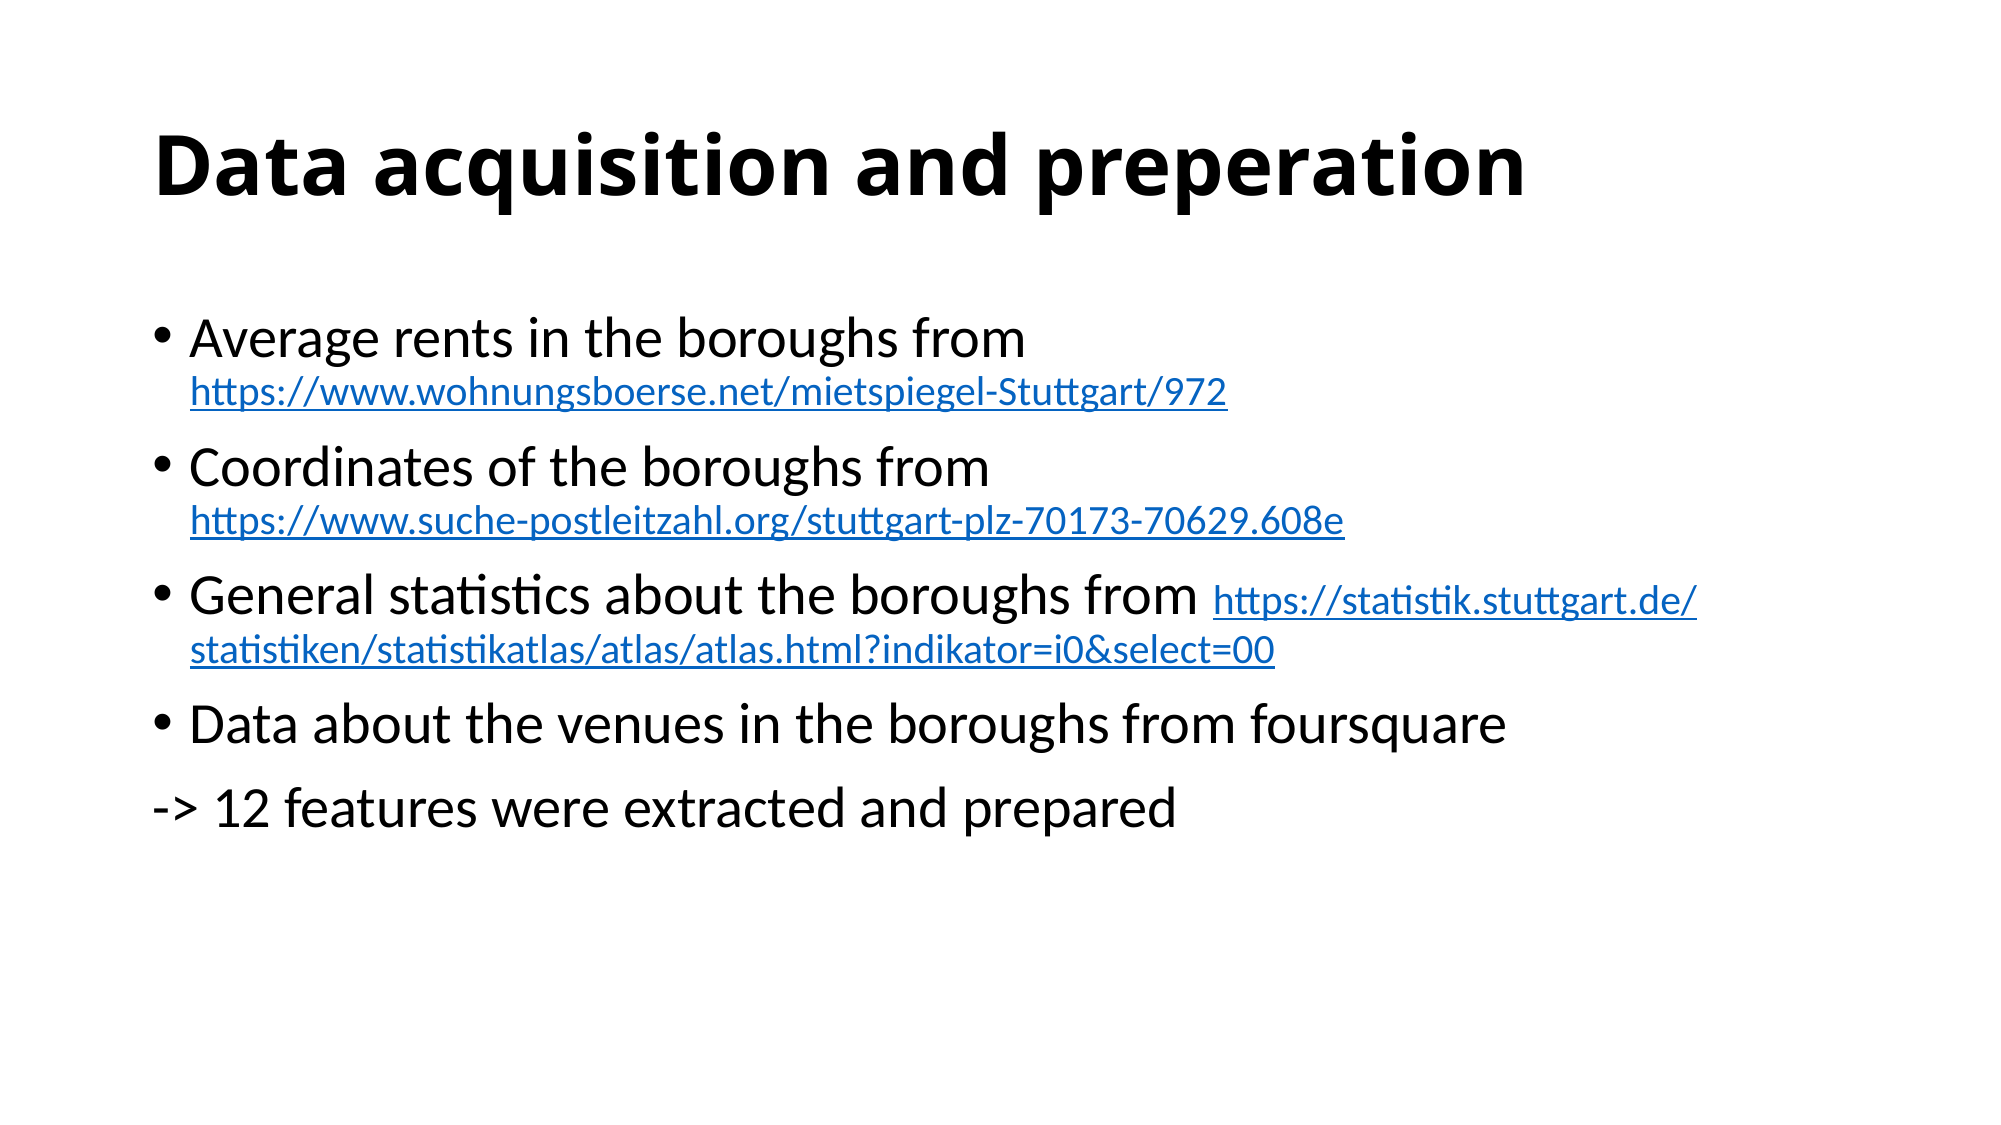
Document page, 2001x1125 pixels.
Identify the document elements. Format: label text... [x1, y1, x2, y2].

list Average rents in the boroughs from https://www.wohnungsboerse.net/mietspiegel-Stuttgart/972 Coordinates of the boroughs from https://www.suche-postleitzahl.org/stuttgart-plz-70173-70629.608e General statistics about the boroughs from https://statistik.stuttgart.de/statistiken/statistikatlas/atlas/atlas.html?indikator=i0&select=00 Data about the venues in the boroughs from foursquare -> 12 features were extracted and prepared [137, 299, 1863, 1014]
title Data acquisition and preperation [137, 59, 1863, 278]
